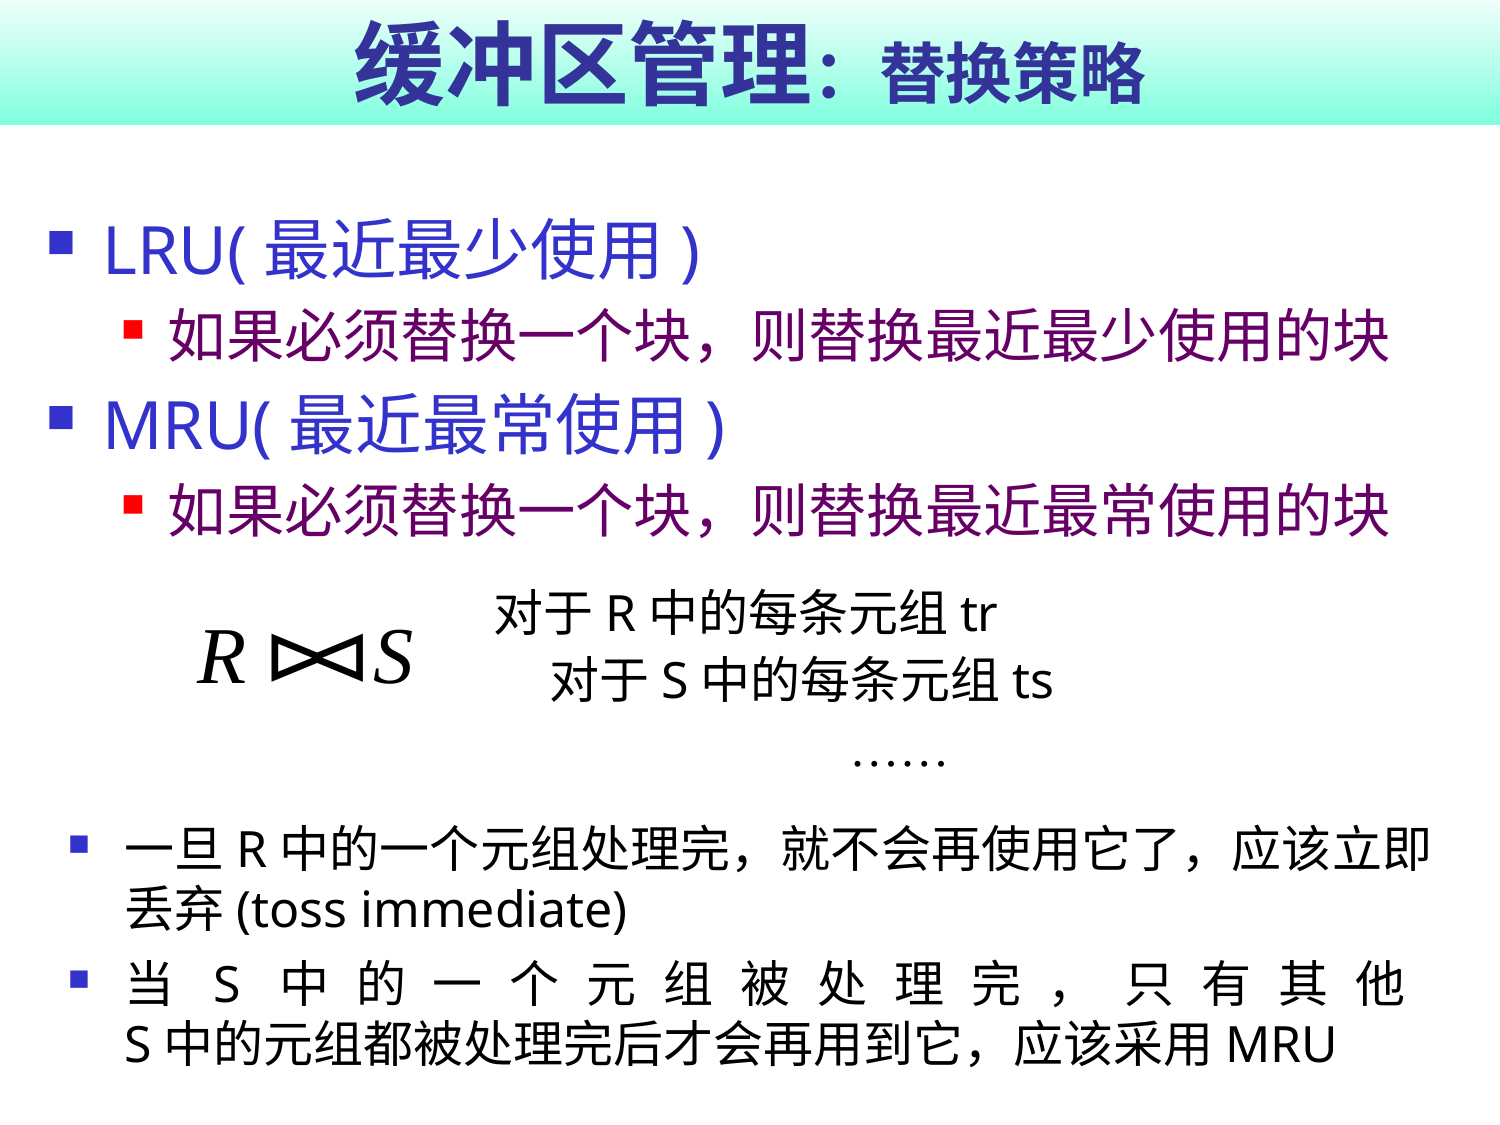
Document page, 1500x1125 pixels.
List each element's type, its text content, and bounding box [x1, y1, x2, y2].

text_box 一旦R中的一个元组处理完，就不会再使用它了，应该立即丢弃(toss immediate) 当S中的一个元组被处理完，只有其他 S中的元组都被处理完后才会再用到它，应该采用MRU [53, 810, 1447, 1081]
text_box 对于R中的每条元组tr 对于S中的每条元组ts …… [478, 574, 1081, 784]
list LRU(最近最少使用) 如果必须替换一个块，则替换最近最少使用的块 MRU(最近最常使用) 如果必须替换一个块，则替换最近最常使用的块 [30, 199, 1463, 1101]
title 缓冲区管理：替换策略 [0, 0, 1500, 125]
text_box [182, 609, 432, 718]
